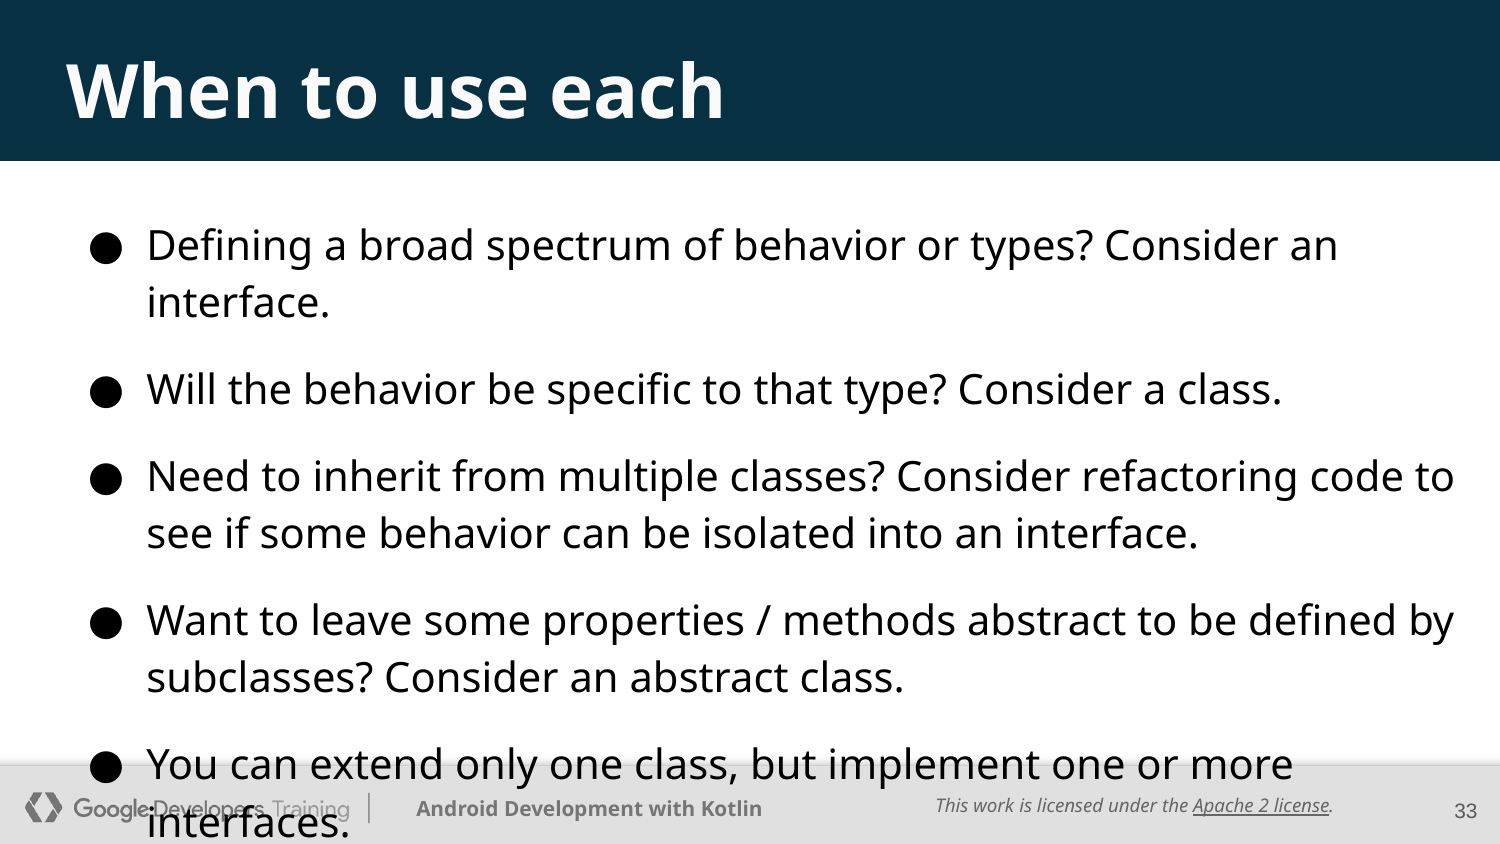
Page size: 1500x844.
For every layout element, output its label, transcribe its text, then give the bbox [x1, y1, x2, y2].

slide_number ‹#› [1402, 777, 1493, 842]
title When to use each [51, 28, 1449, 122]
list Defining a broad spectrum of behavior or types? Consider an interface. Will the behavior be specific to that type? Consider a class. Need to inherit from multiple classes? Consider refactoring code to see if some behavior can be isolated into an interface. Want to leave some properties / methods abstract to be defined by subclasses? Consider an abstract class. You can extend only one class, but implement one or more interfaces. [56, 195, 1495, 753]
picture [0, 161, 1500, 844]
